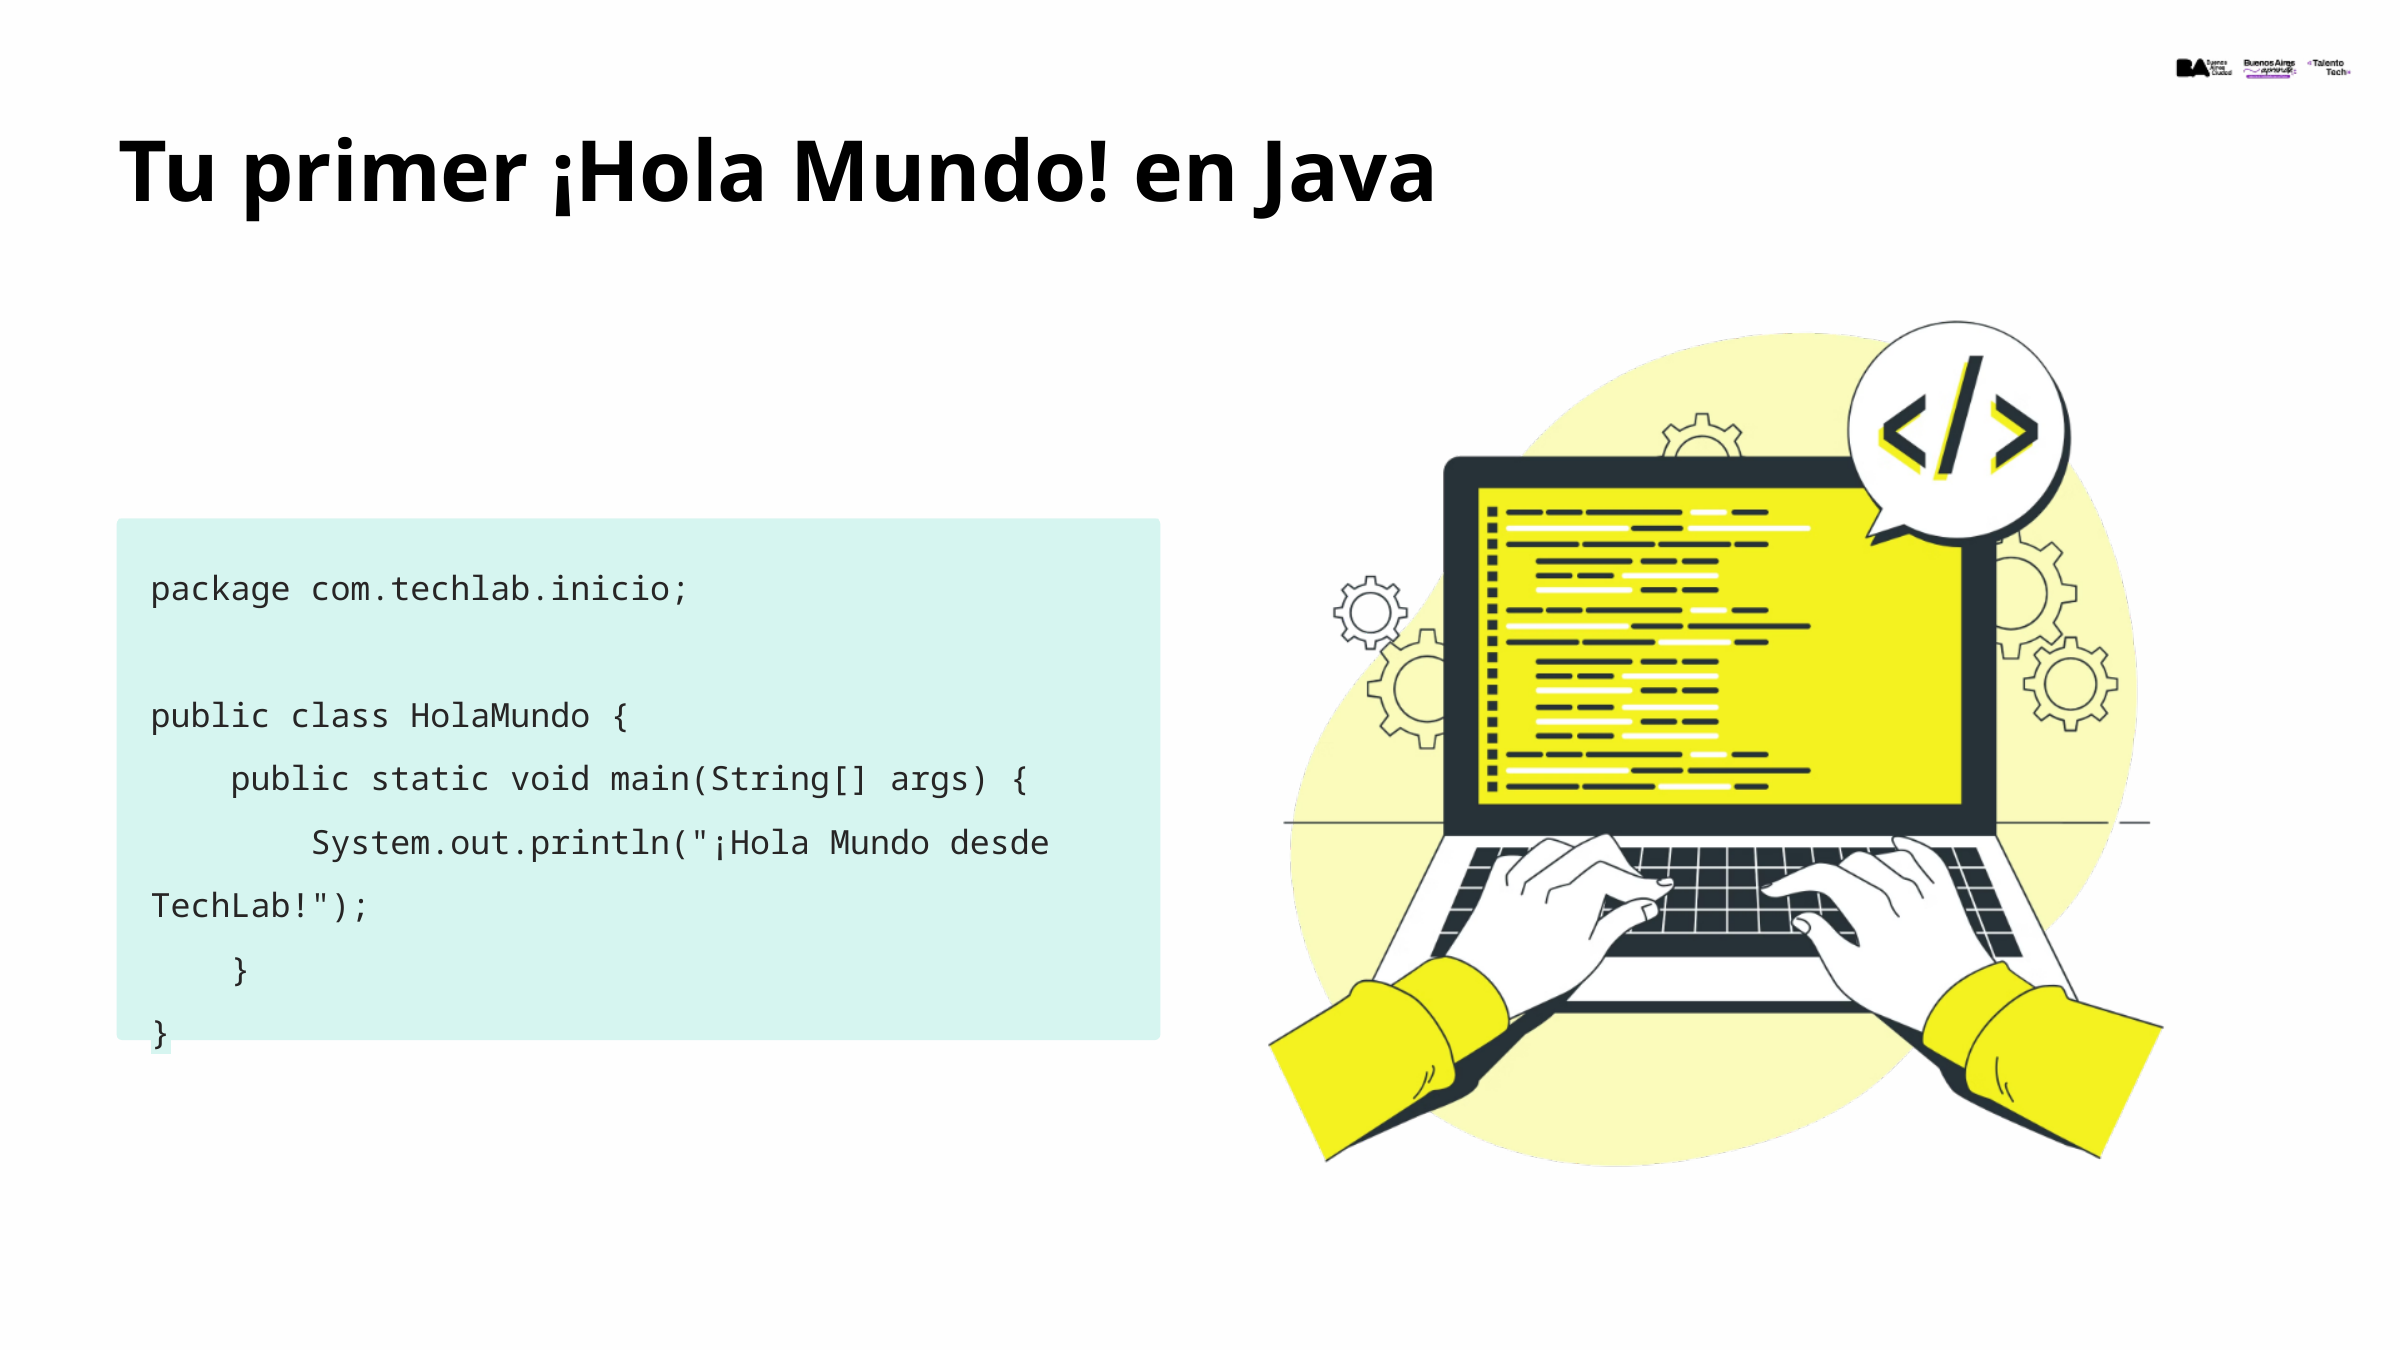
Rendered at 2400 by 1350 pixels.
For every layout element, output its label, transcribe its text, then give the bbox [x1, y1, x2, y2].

text_box package com.techlab.inicio; public class HolaMundo { public static void main(String[] args) { System.out.println("¡Hola Mundo desde TechLab!"); } } [150, 543, 1127, 977]
picture [1242, 287, 2189, 1234]
text_box Tu primer ¡Hola Mundo! en Java [118, 92, 1505, 199]
picture [2167, 37, 2363, 98]
text_box [116, 518, 1161, 1041]
